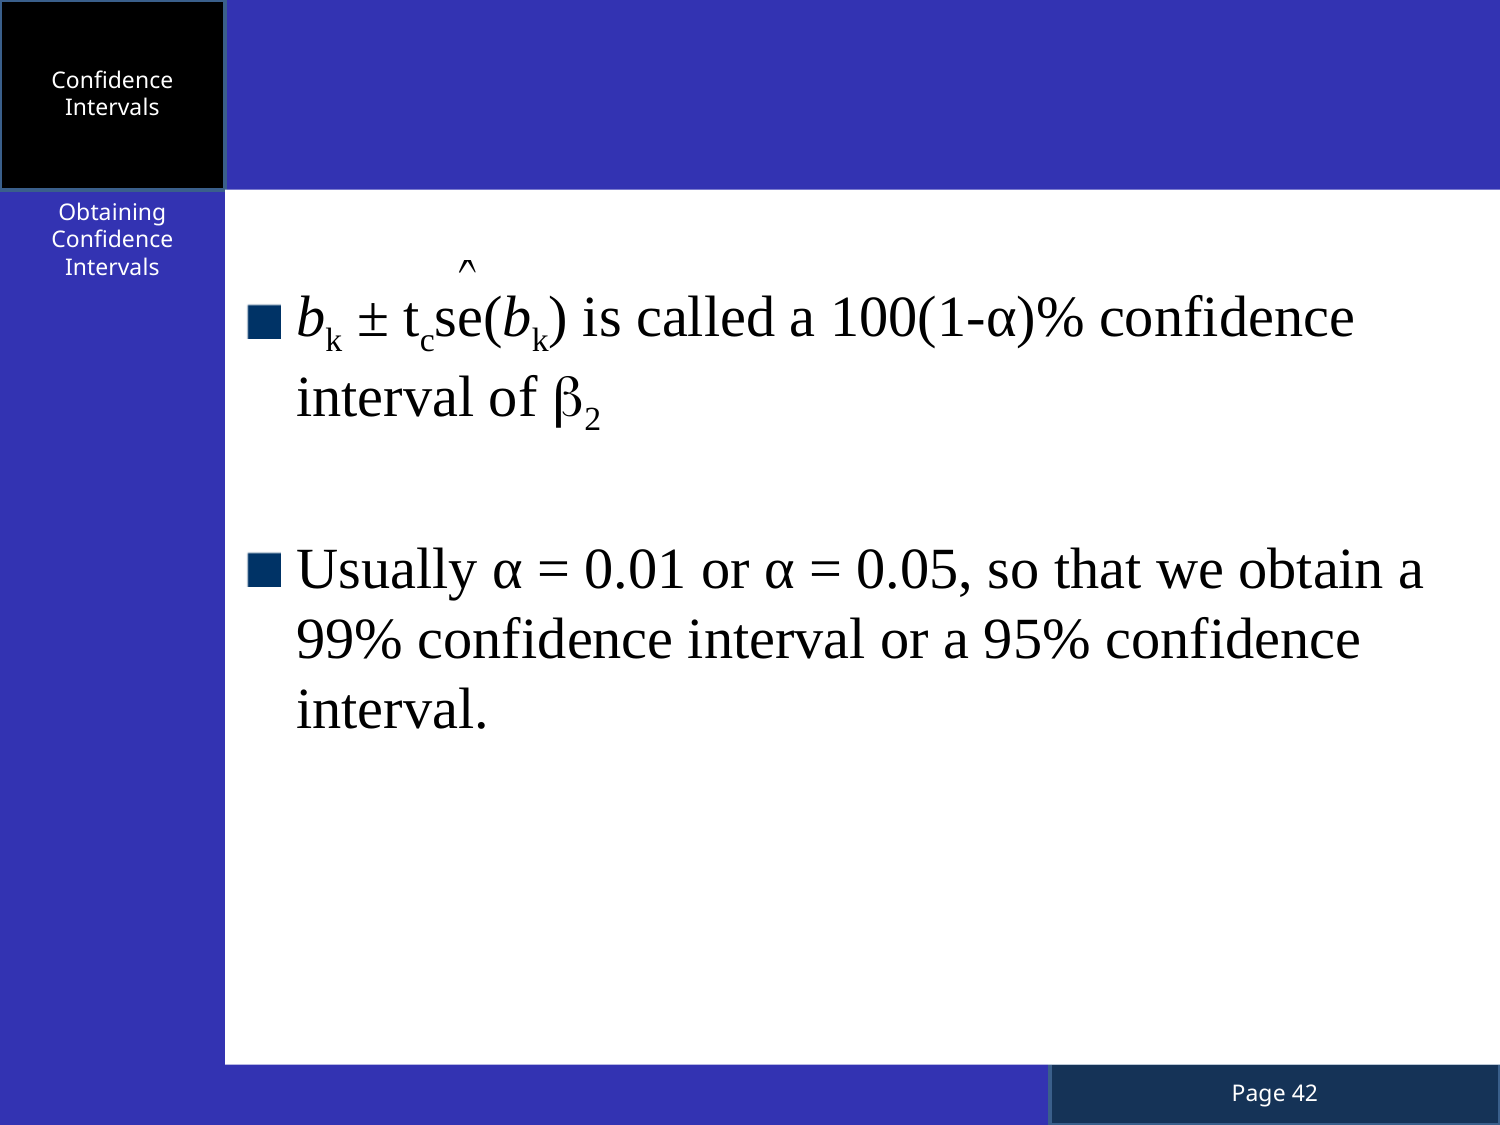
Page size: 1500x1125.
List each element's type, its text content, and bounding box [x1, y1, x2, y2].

picture [240, 297, 281, 339]
text_box Confidence Intervals [0, 57, 225, 128]
picture [240, 545, 281, 587]
text_box Obtaining Confidence Intervals [0, 189, 225, 287]
list bk ± tcse(bk) is called a 100(1-α)% confidence interval of 2 Usually α = 0.01 or α = 0.05, so that we obtain a 99% confidence interval or a 95% confidence interval. [225, 189, 1500, 1065]
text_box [449, 260, 501, 307]
